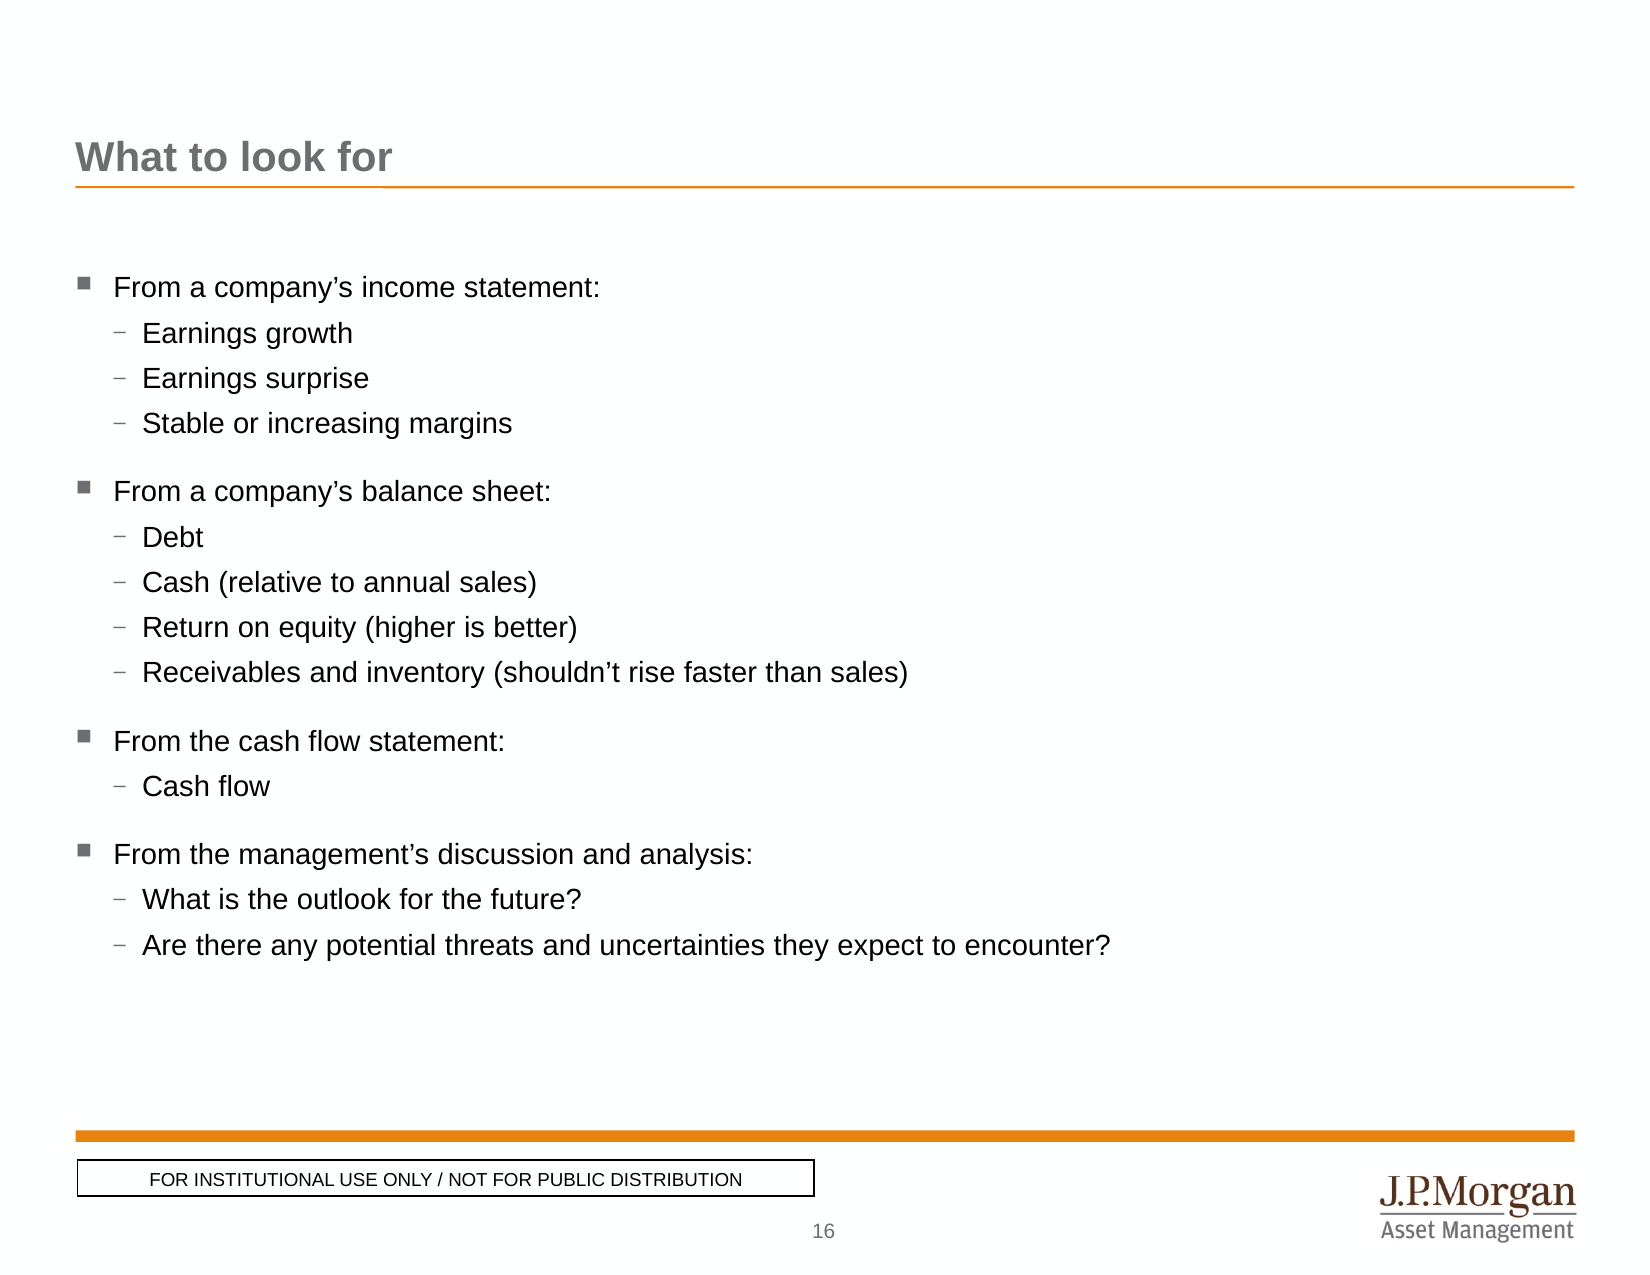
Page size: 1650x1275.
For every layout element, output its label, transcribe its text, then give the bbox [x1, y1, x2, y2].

slide_number 15 [811, 1217, 836, 1244]
list From a company’s income statement: Earnings growth Earnings surprise Stable or increasing margins From a company’s balance sheet: Debt Cash (relative to annual sales) Return on equity (higher is better) Receivables and inventory (shouldn’t rise faster than sales) From the cash flow statement: Cash flow From the management’s discussion and analysis: What is the outlook for the future? Are there any potential threats and uncertainties they expect to encounter? [75, 268, 1575, 973]
picture [1365, 1163, 1591, 1255]
title What to look for [74, 78, 1575, 181]
text_box FOR INSTITUTIONAL USE ONLY / NOT FOR PUBLIC DISTRIBUTION [77, 1160, 815, 1197]
